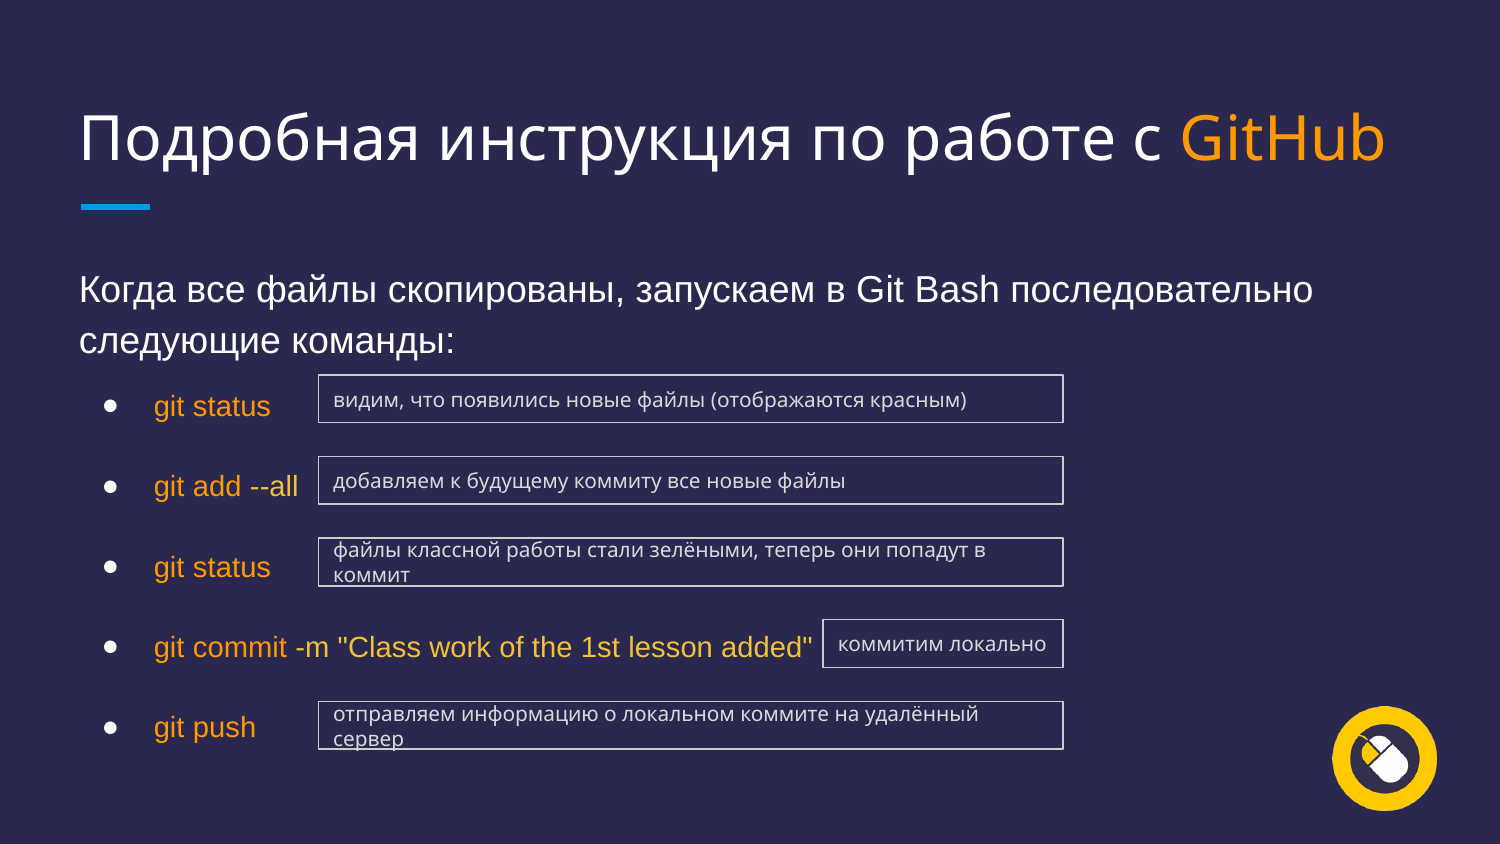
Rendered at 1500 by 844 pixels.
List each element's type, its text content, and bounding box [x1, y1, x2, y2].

picture [1332, 706, 1437, 811]
text_box отправляем информацию о локальном коммите на удалённый сервер [318, 701, 1063, 749]
text_box файлы классной работы стали зелёными, теперь они попадут в коммит [318, 538, 1063, 586]
text_box коммитим локально [823, 619, 1063, 668]
list Когда все файлы скопированы, запускаем в Git Bash последовательно следующие команды: git status git add --all git status git commit -m "Class work of the 1st lesson added" git push [63, 242, 1437, 824]
text_box видим, что появились новые файлы (отображаются красным) [318, 374, 1063, 423]
title Подробная инструкция по работе с GitHub [63, 75, 1437, 188]
text_box добавляем к будущему коммиту все новые файлы [318, 456, 1063, 505]
